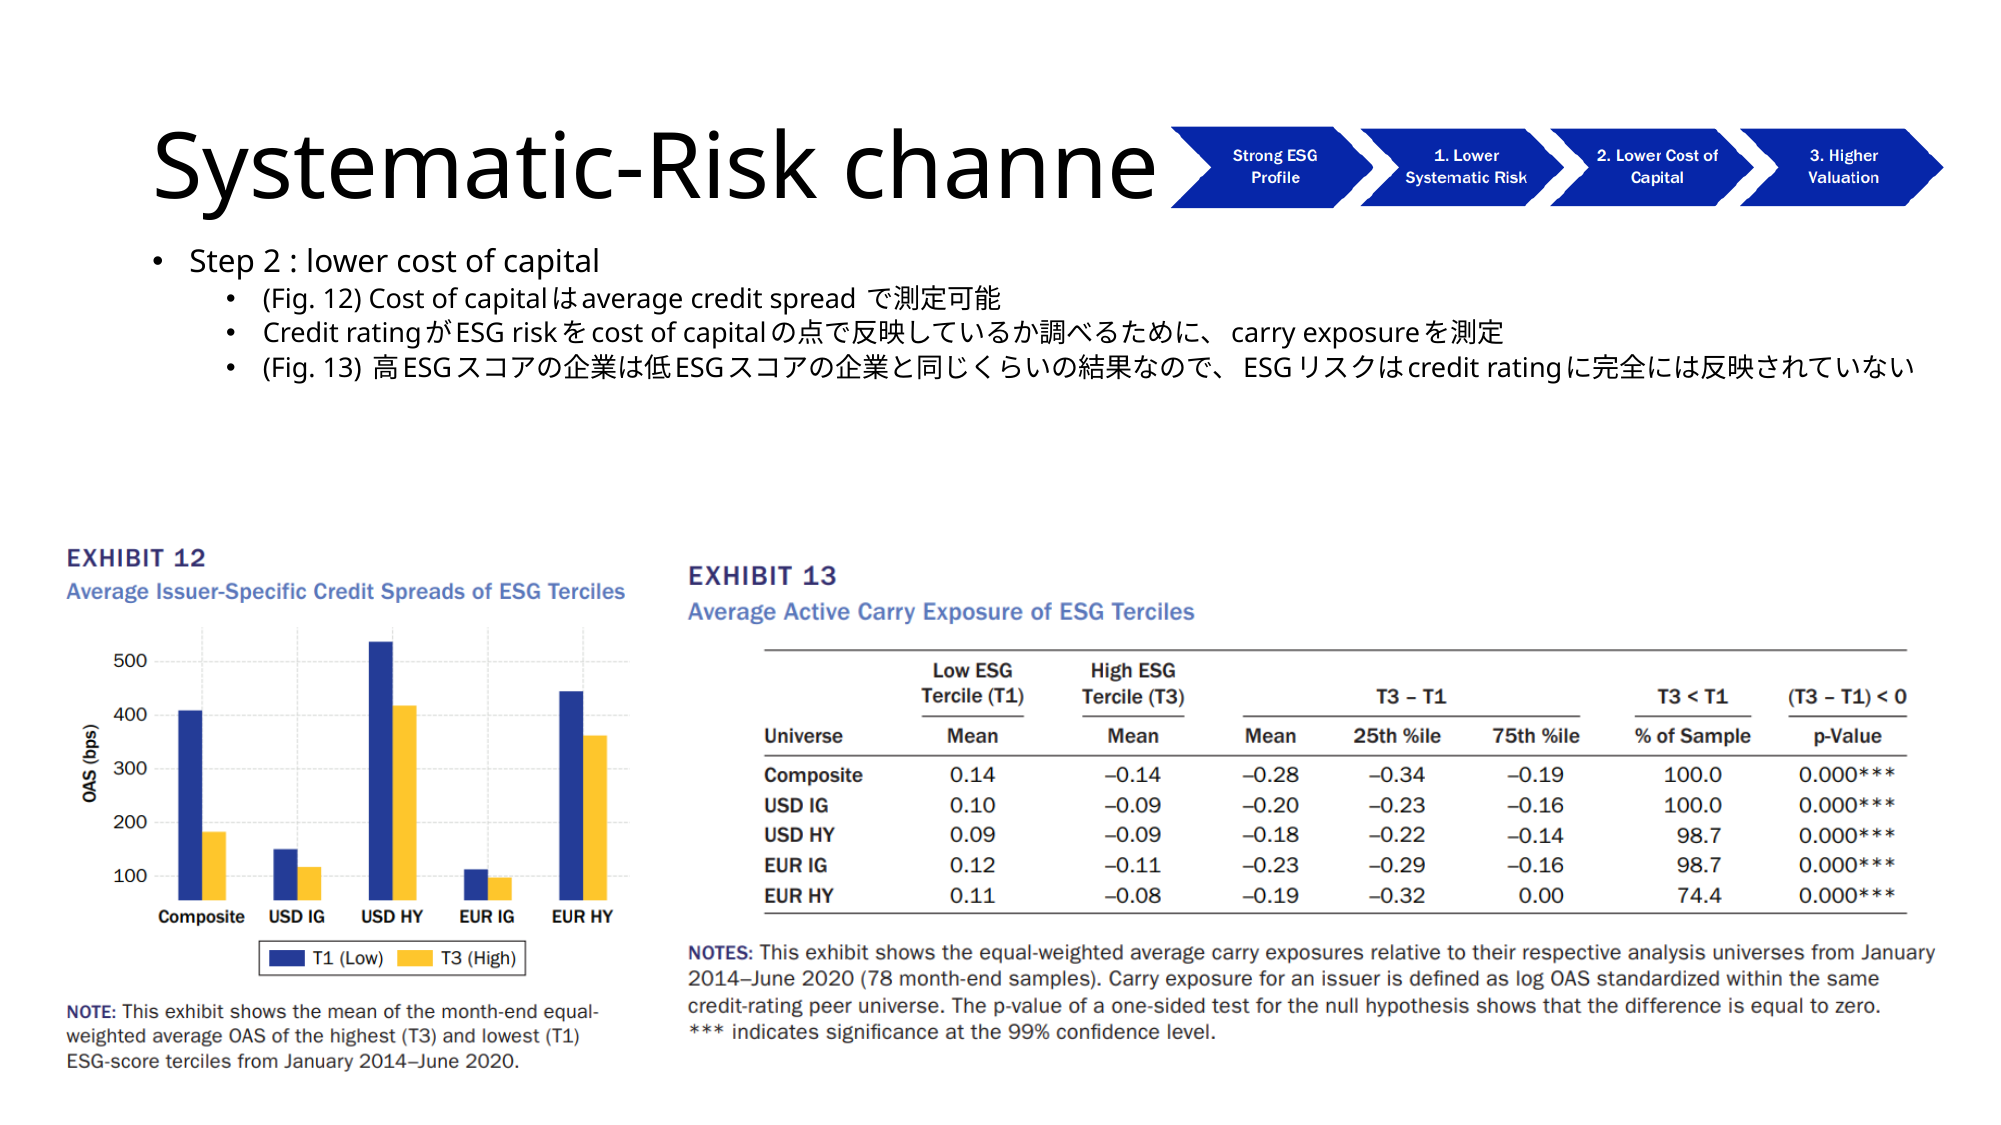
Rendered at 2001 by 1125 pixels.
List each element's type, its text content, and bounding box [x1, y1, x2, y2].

picture [680, 549, 1948, 1052]
picture [1161, 111, 1948, 220]
list Step 2 : lower cost of capital (Fig. 12) Cost of capitalはaverage credit spread で測定可能 Credit ratingがESG riskをcost of capitalの点で反映しているか調べるために、carry exposureを測定 (Fig. 13) 高ESGスコアの企業は低ESGスコアの企業と同じくらいの結果なので、ESGリスクはcredit ratingに完全には反映されていない [137, 237, 1948, 412]
title Systematic-Risk channel [137, 59, 1863, 237]
picture [59, 536, 635, 1082]
